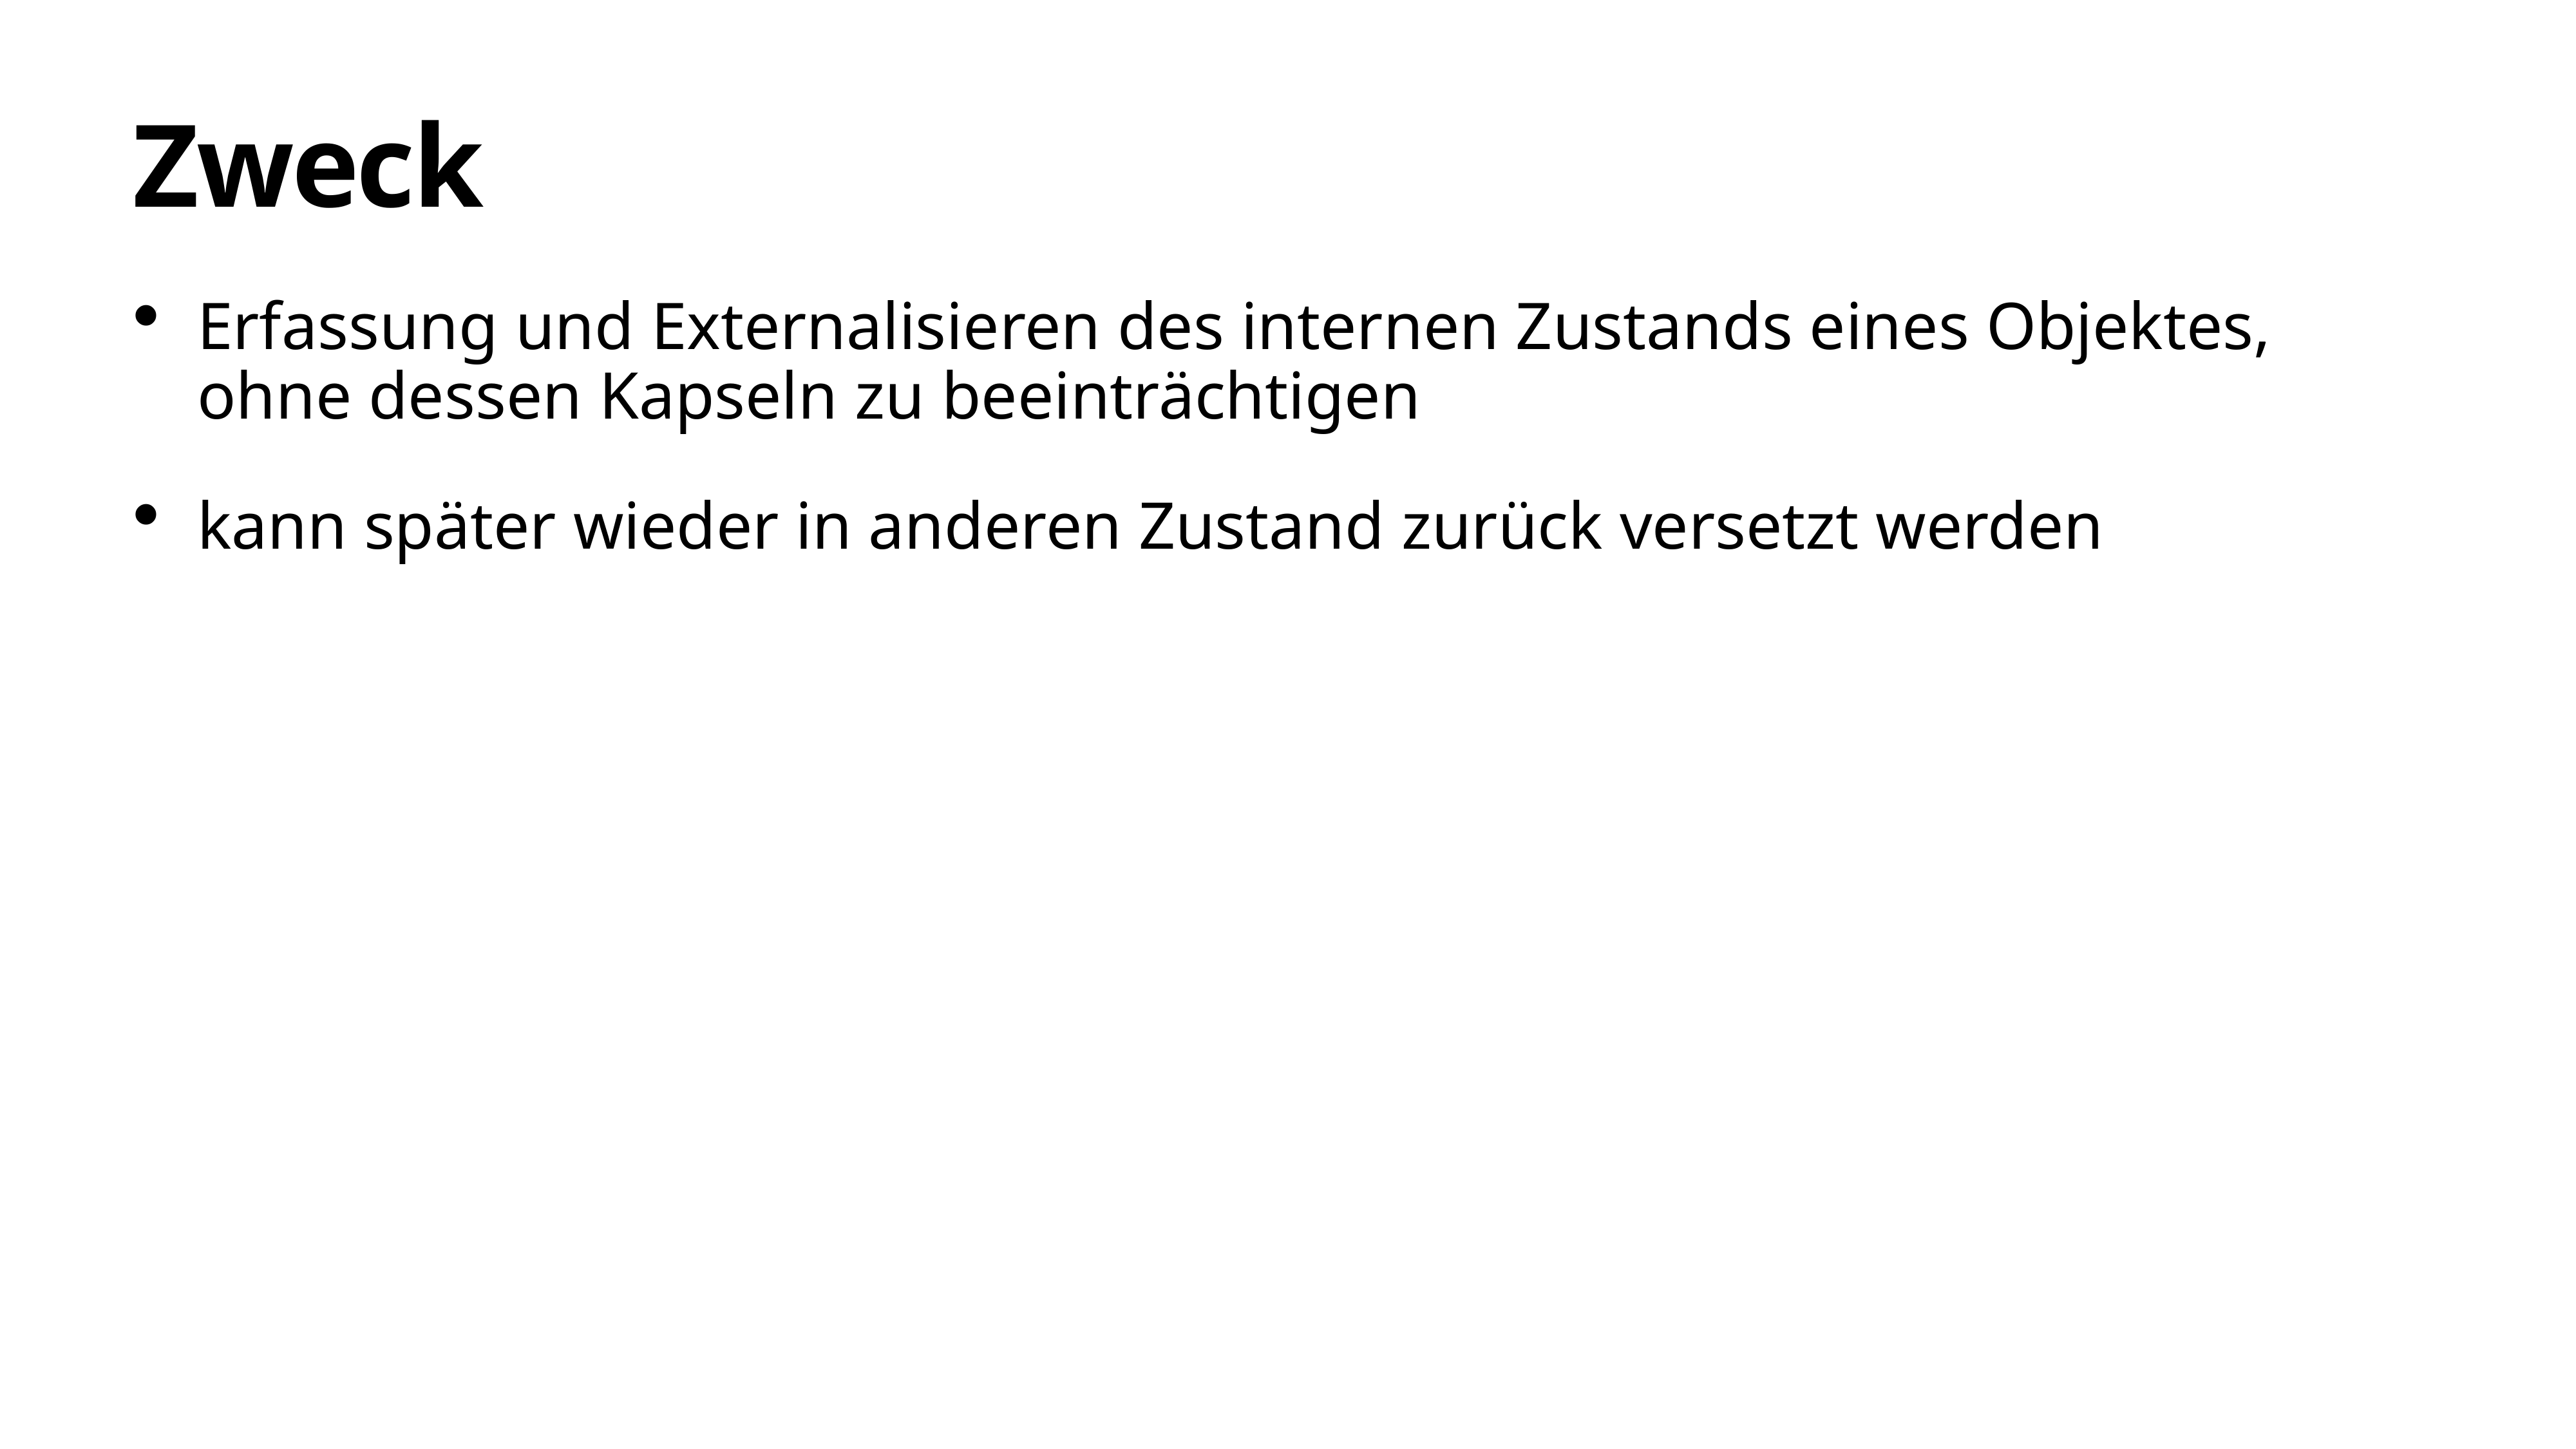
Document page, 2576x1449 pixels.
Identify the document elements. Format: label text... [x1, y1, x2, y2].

title Zweck [127, 113, 2449, 266]
list Erfassung und Externalisieren des internen Zustands eines Objektes, ohne dessen Kapseln zu beeinträchtigen kann später wieder in anderen Zustand zurück versetzt werden [127, 288, 2449, 1161]
